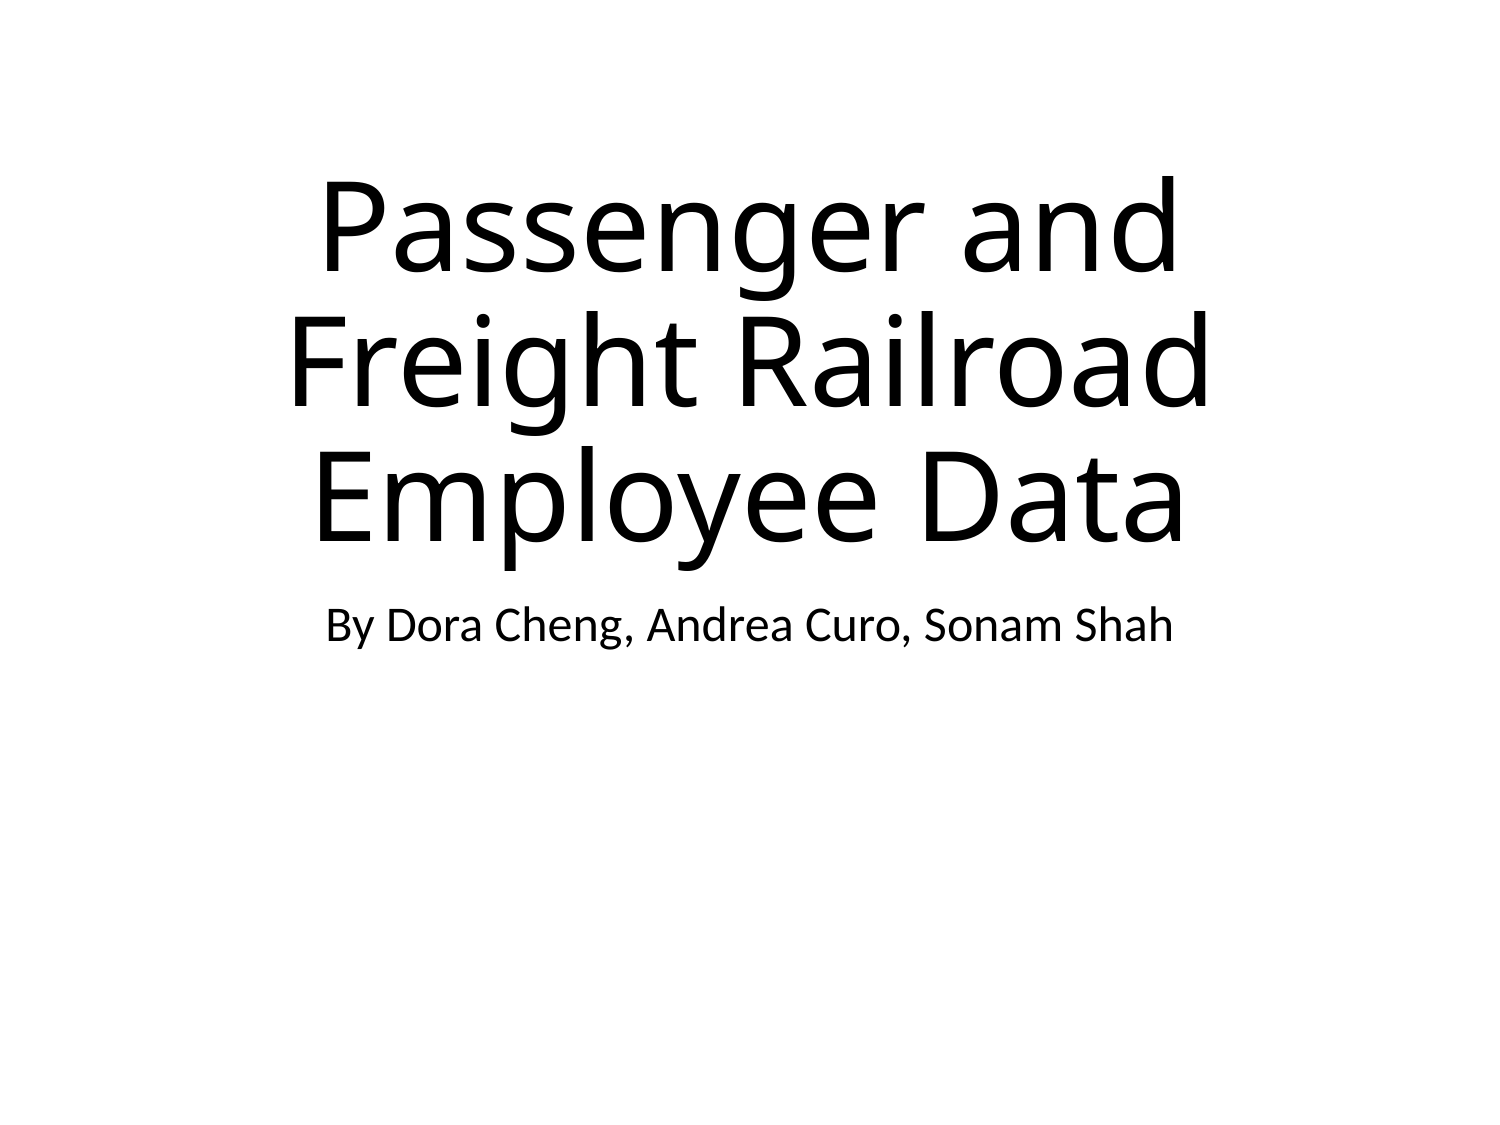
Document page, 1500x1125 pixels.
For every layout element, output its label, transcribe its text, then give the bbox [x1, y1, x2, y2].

title Passenger and Freight Railroad Employee Data [112, 184, 1388, 576]
subtitle By Dora Cheng, Andrea Curo, Sonam Shah [187, 590, 1313, 863]
